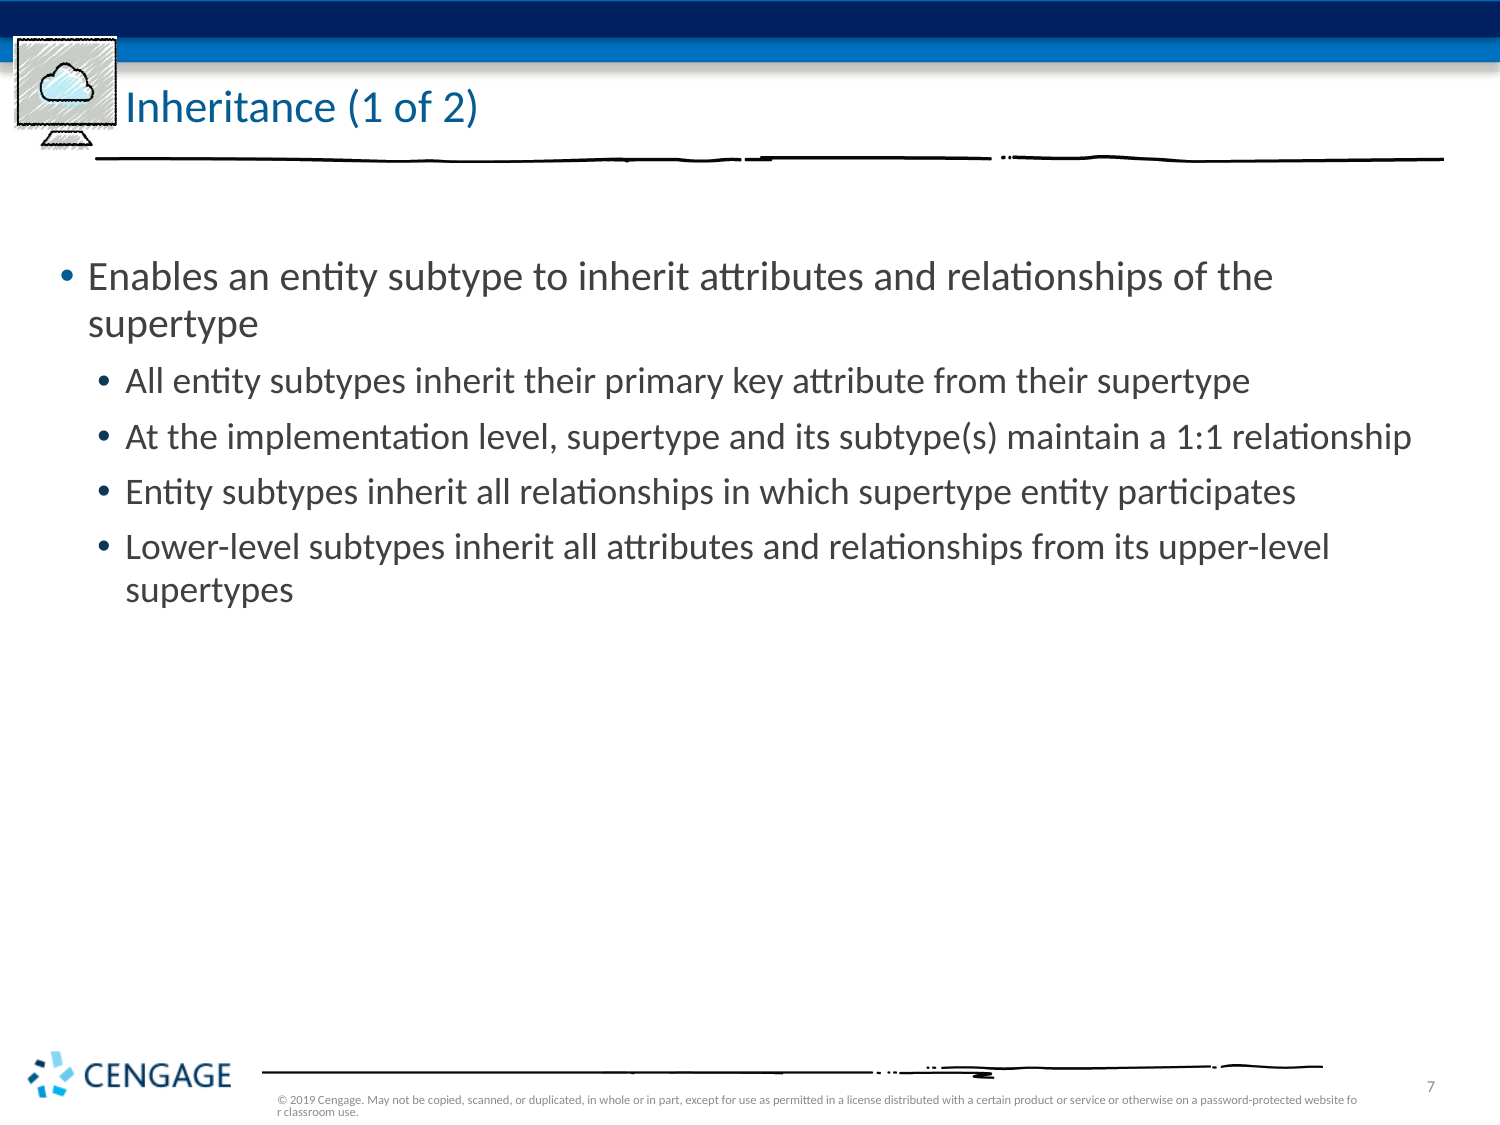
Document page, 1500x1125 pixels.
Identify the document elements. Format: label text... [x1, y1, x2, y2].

picture [262, 1064, 1323, 1079]
picture [7, 1037, 244, 1111]
title Inheritance (1 of 2) [125, 84, 1442, 132]
list Enables an entity subtype to inherit attributes and relationships of the supertype All entity subtypes inherit their primary key attribute from their supertype At the implementation level, supertype and its subtype(s) maintain a 1:1 relationship Entity subtypes inherit all relationships in which supertype entity participates Lower-level subtypes inherit all attributes and relationships from its upper-level supertypes [59, 252, 1441, 615]
footer © 2019 Cengage. May not be copied, scanned, or duplicated, in whole or in part, except for use as permitted in a license distributed with a certain product or service or otherwise on a password-protected website for classroom use. [262, 1079, 1375, 1120]
picture [13, 36, 117, 151]
picture [95, 155, 1444, 163]
